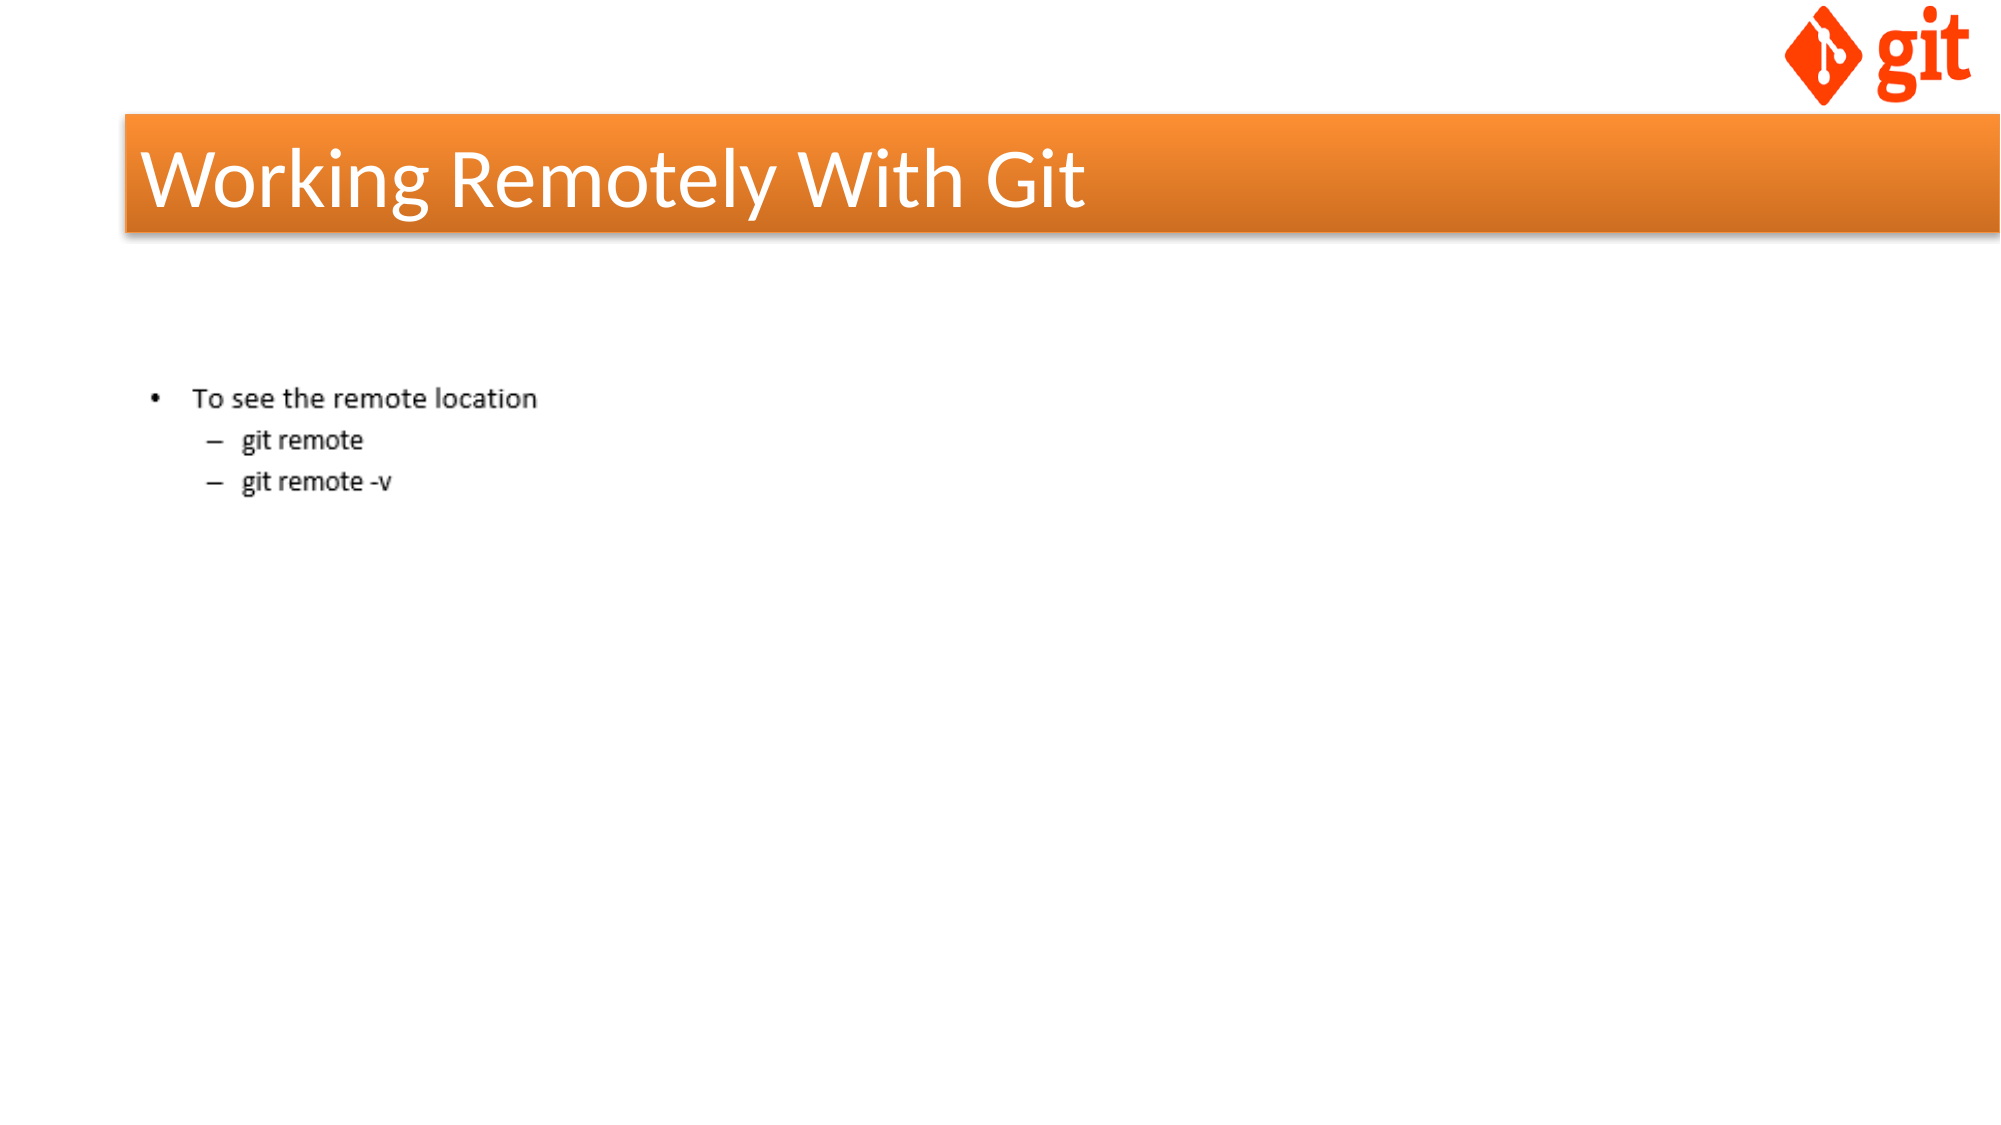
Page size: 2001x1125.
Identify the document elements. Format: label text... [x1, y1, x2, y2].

picture [125, 362, 1533, 890]
text_box Working Remotely With Git [125, 114, 2000, 233]
picture [1779, 4, 1977, 107]
